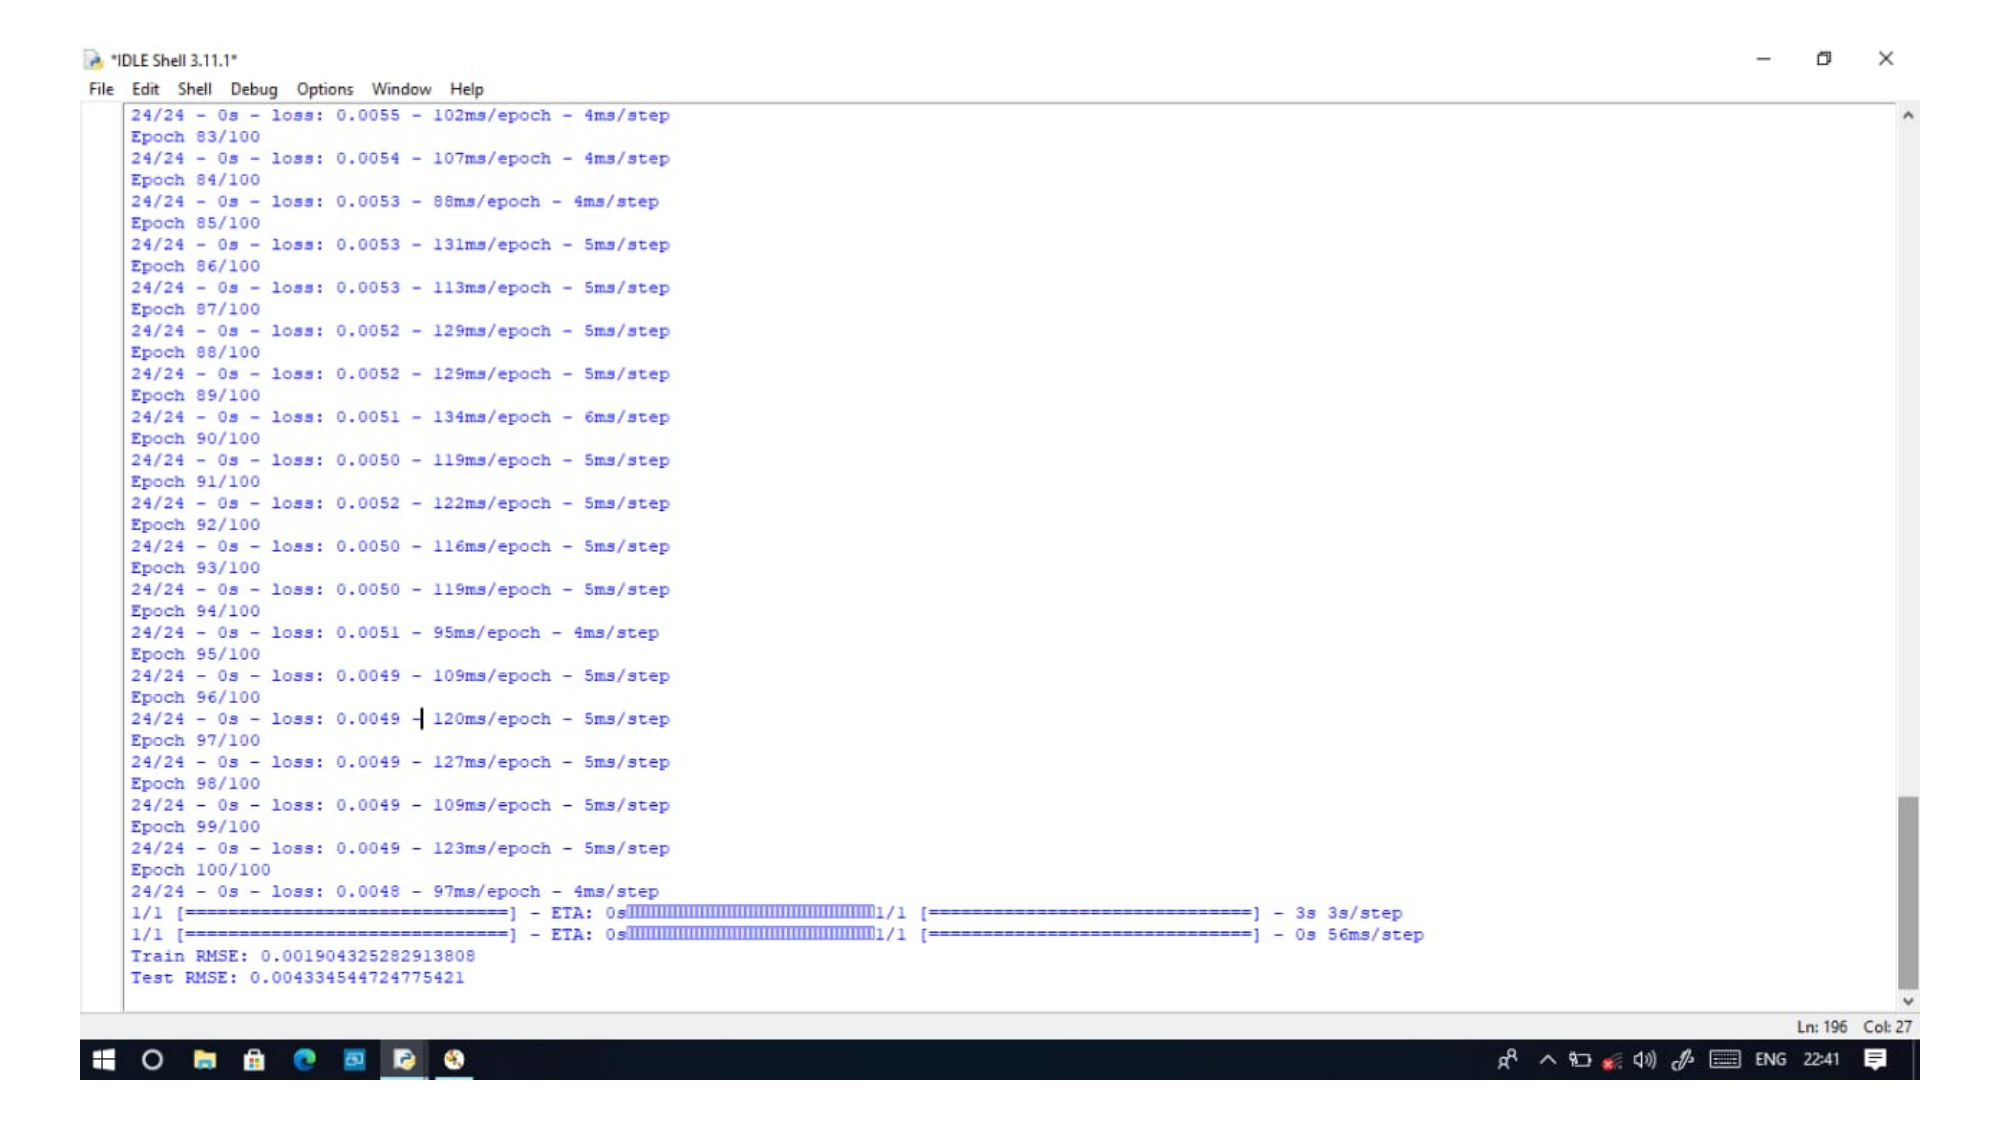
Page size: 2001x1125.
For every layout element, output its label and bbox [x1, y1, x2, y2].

picture [79, 45, 1920, 1080]
